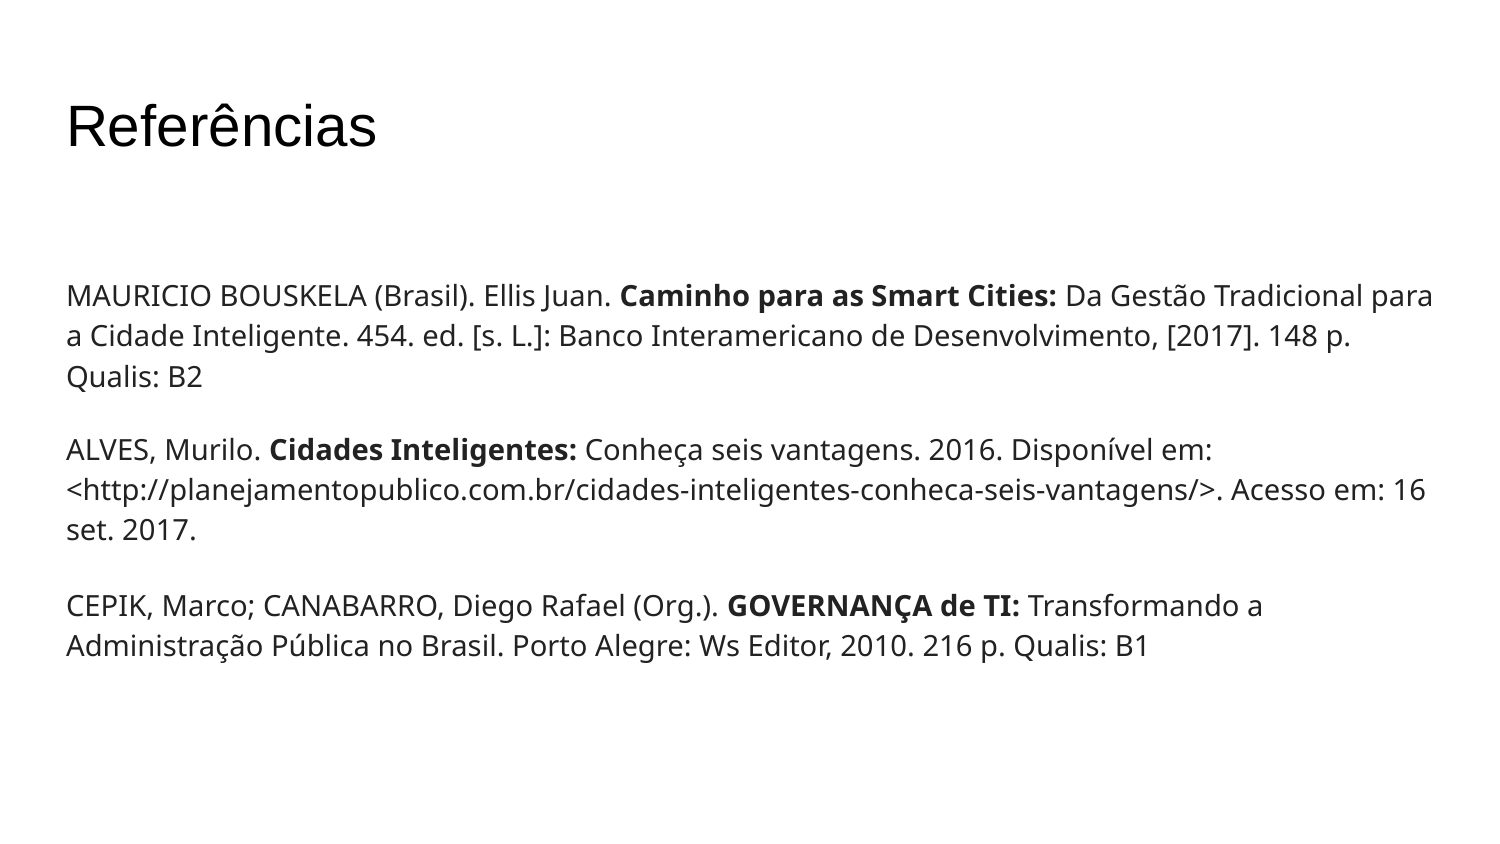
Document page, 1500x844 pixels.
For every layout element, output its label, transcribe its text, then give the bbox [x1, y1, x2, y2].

title Referências [51, 72, 1449, 167]
list MAURICIO BOUSKELA (Brasil). Ellis Juan. Caminho para as Smart Cities: Da Gestão Tradicional para a Cidade Inteligente. 454. ed. [s. L.]: Banco Interamericano de Desenvolvimento, [2017]. 148 p. Qualis: B2 ALVES, Murilo. Cidades Inteligentes: Conheça seis vantagens. 2016. Disponível em: <http://planejamentopublico.com.br/cidades-inteligentes-conheca-seis-vantagens/>. Acesso em: 16 set. 2017. CEPIK, Marco; CANABARRO, Diego Rafael (Org.). GOVERNANÇA de TI: Transformando a Administração Pública no Brasil. Porto Alegre: Ws Editor, 2010. 216 p. Qualis: B1 [51, 189, 1449, 750]
